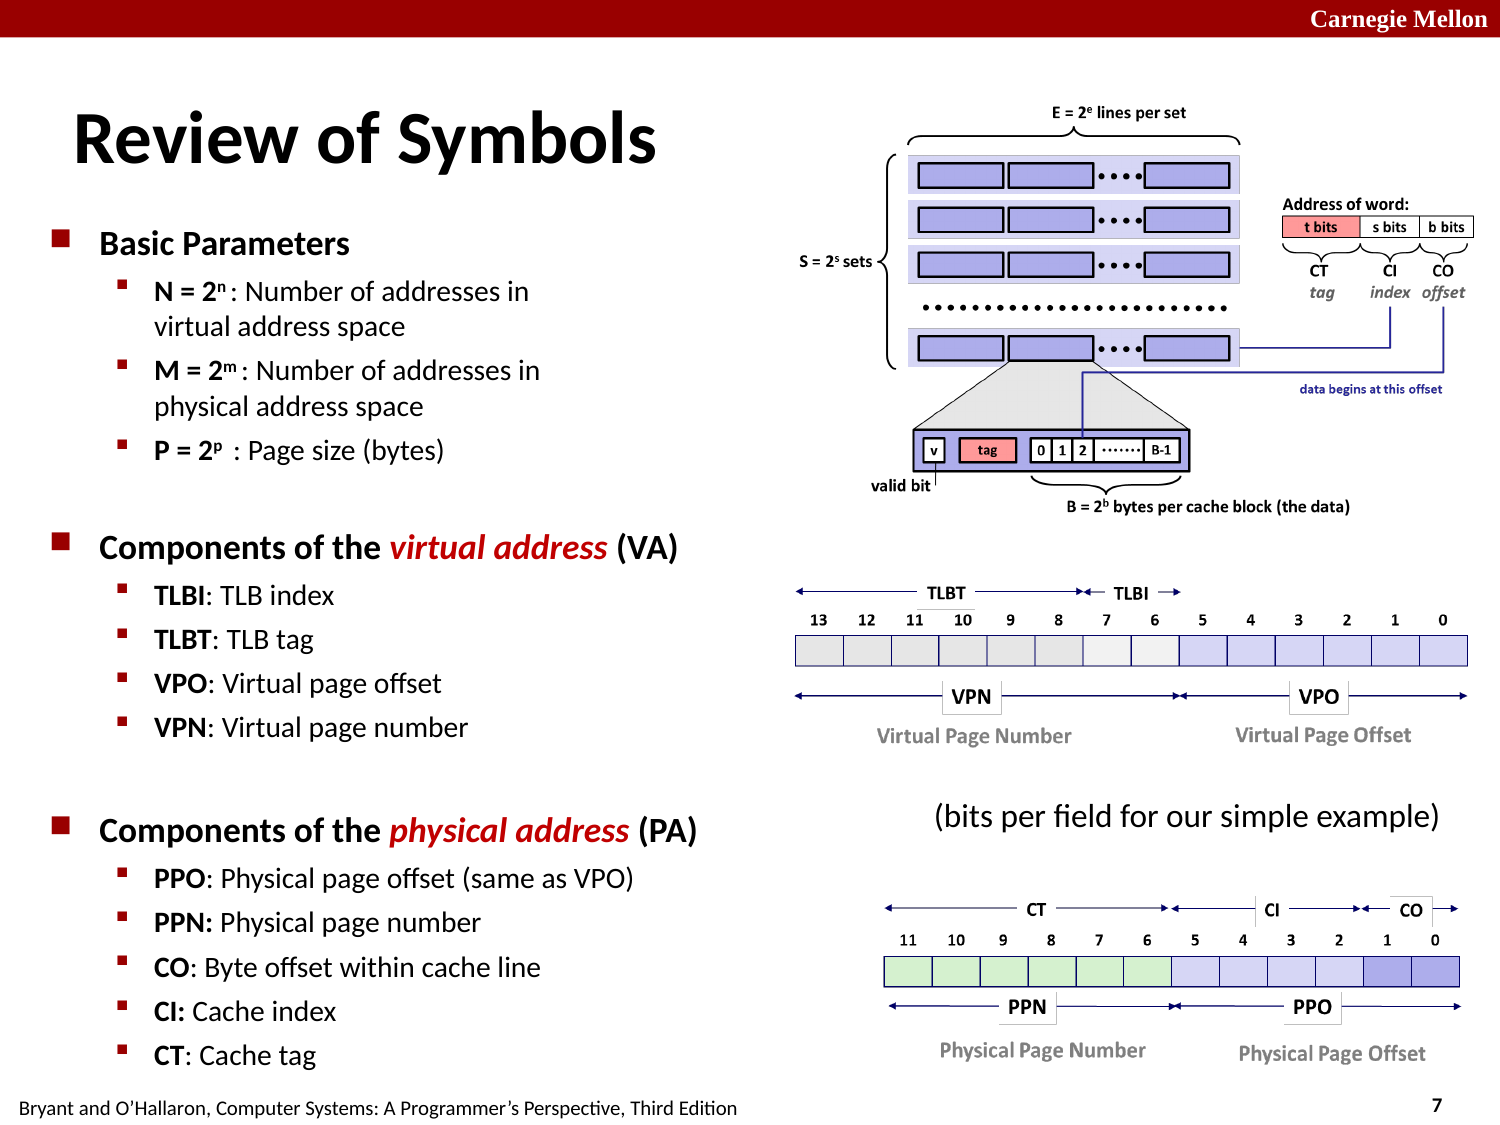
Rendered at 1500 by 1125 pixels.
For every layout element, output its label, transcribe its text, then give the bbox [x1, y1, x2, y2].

picture [788, 95, 1476, 528]
list Basic Parameters N = 2n : Number of addresses in virtual address space M = 2m : Number of addresses in physical address space P = 2p : Page size (bytes) Components of the virtual address (VA) TLBI: TLB index TLBT: TLB tag VPO: Virtual page offset VPN: Virtual page number Components of the physical address (PA) PPO: Physical page offset (same as VPO) PPN: Physical page number CO: Byte offset within cache line CI: Cache index CT: Cache tag [37, 212, 1334, 1088]
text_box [786, 574, 1476, 763]
text_box (bits per field for our simple example) [918, 793, 1469, 851]
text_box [875, 890, 1470, 1081]
title Review of Symbols [58, 71, 1305, 197]
